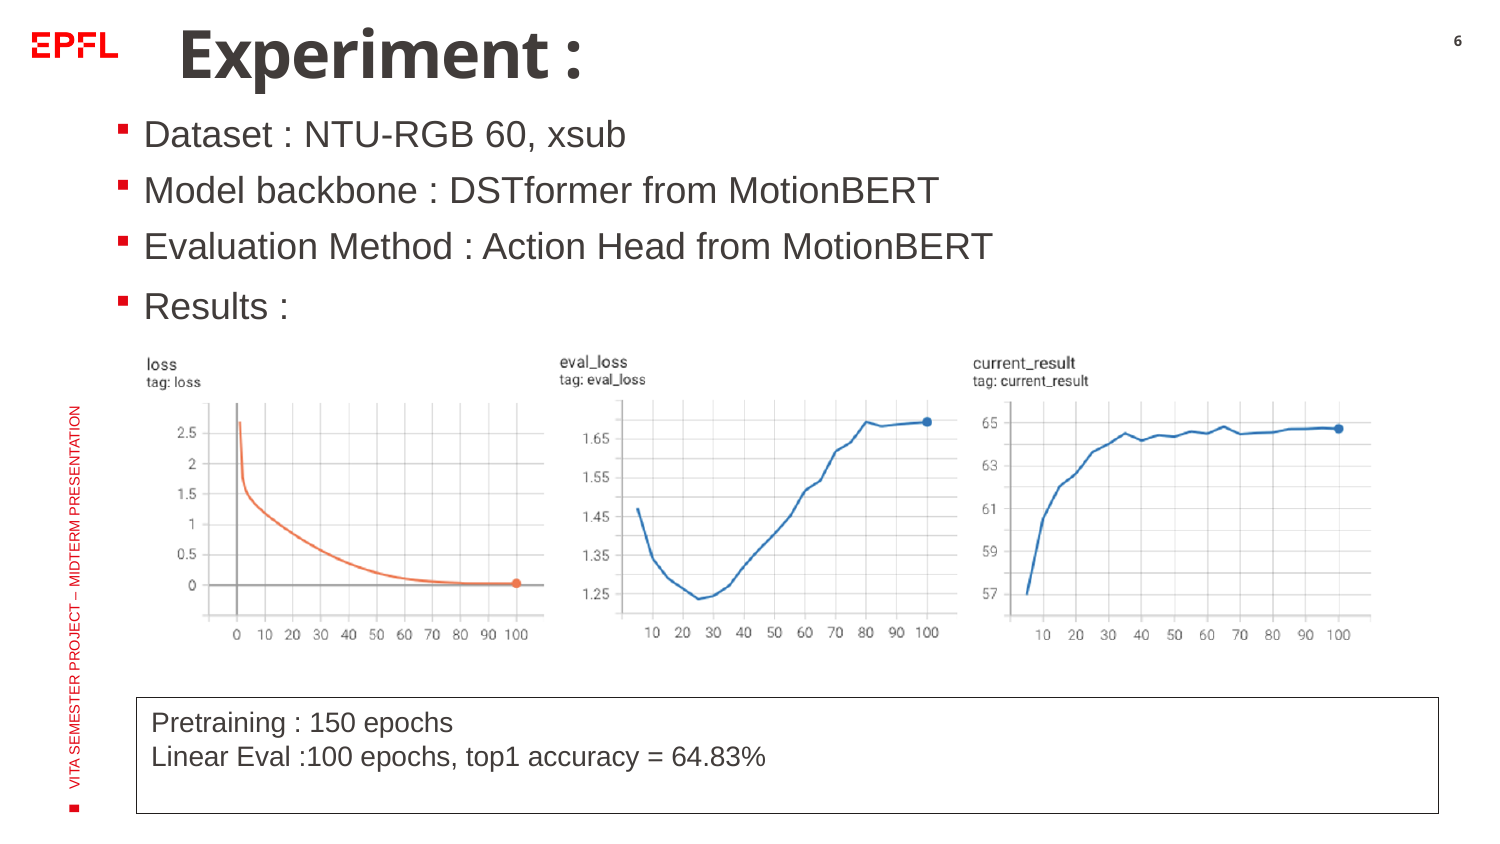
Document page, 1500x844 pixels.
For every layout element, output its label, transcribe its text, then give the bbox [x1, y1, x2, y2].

list Dataset : NTU-RGB 60, xsub Model backbone : DSTformer from MotionBERT Evaluation Method : Action Head from MotionBERT [85, 107, 1354, 279]
slide_number VITA SEMESTER PROJECT – MIDTERM PRESENTATION [0, 256, 149, 805]
text_box Pretraining : 150 epochs Linear Eval :100 epochs, top1 accuracy = 64.83% [136, 697, 1439, 814]
picture [21, 21, 129, 69]
picture [136, 347, 1383, 653]
text_box Results : [85, 279, 1354, 467]
slide_number 6 [1415, 32, 1500, 59]
title Experiment : [148, 21, 750, 105]
